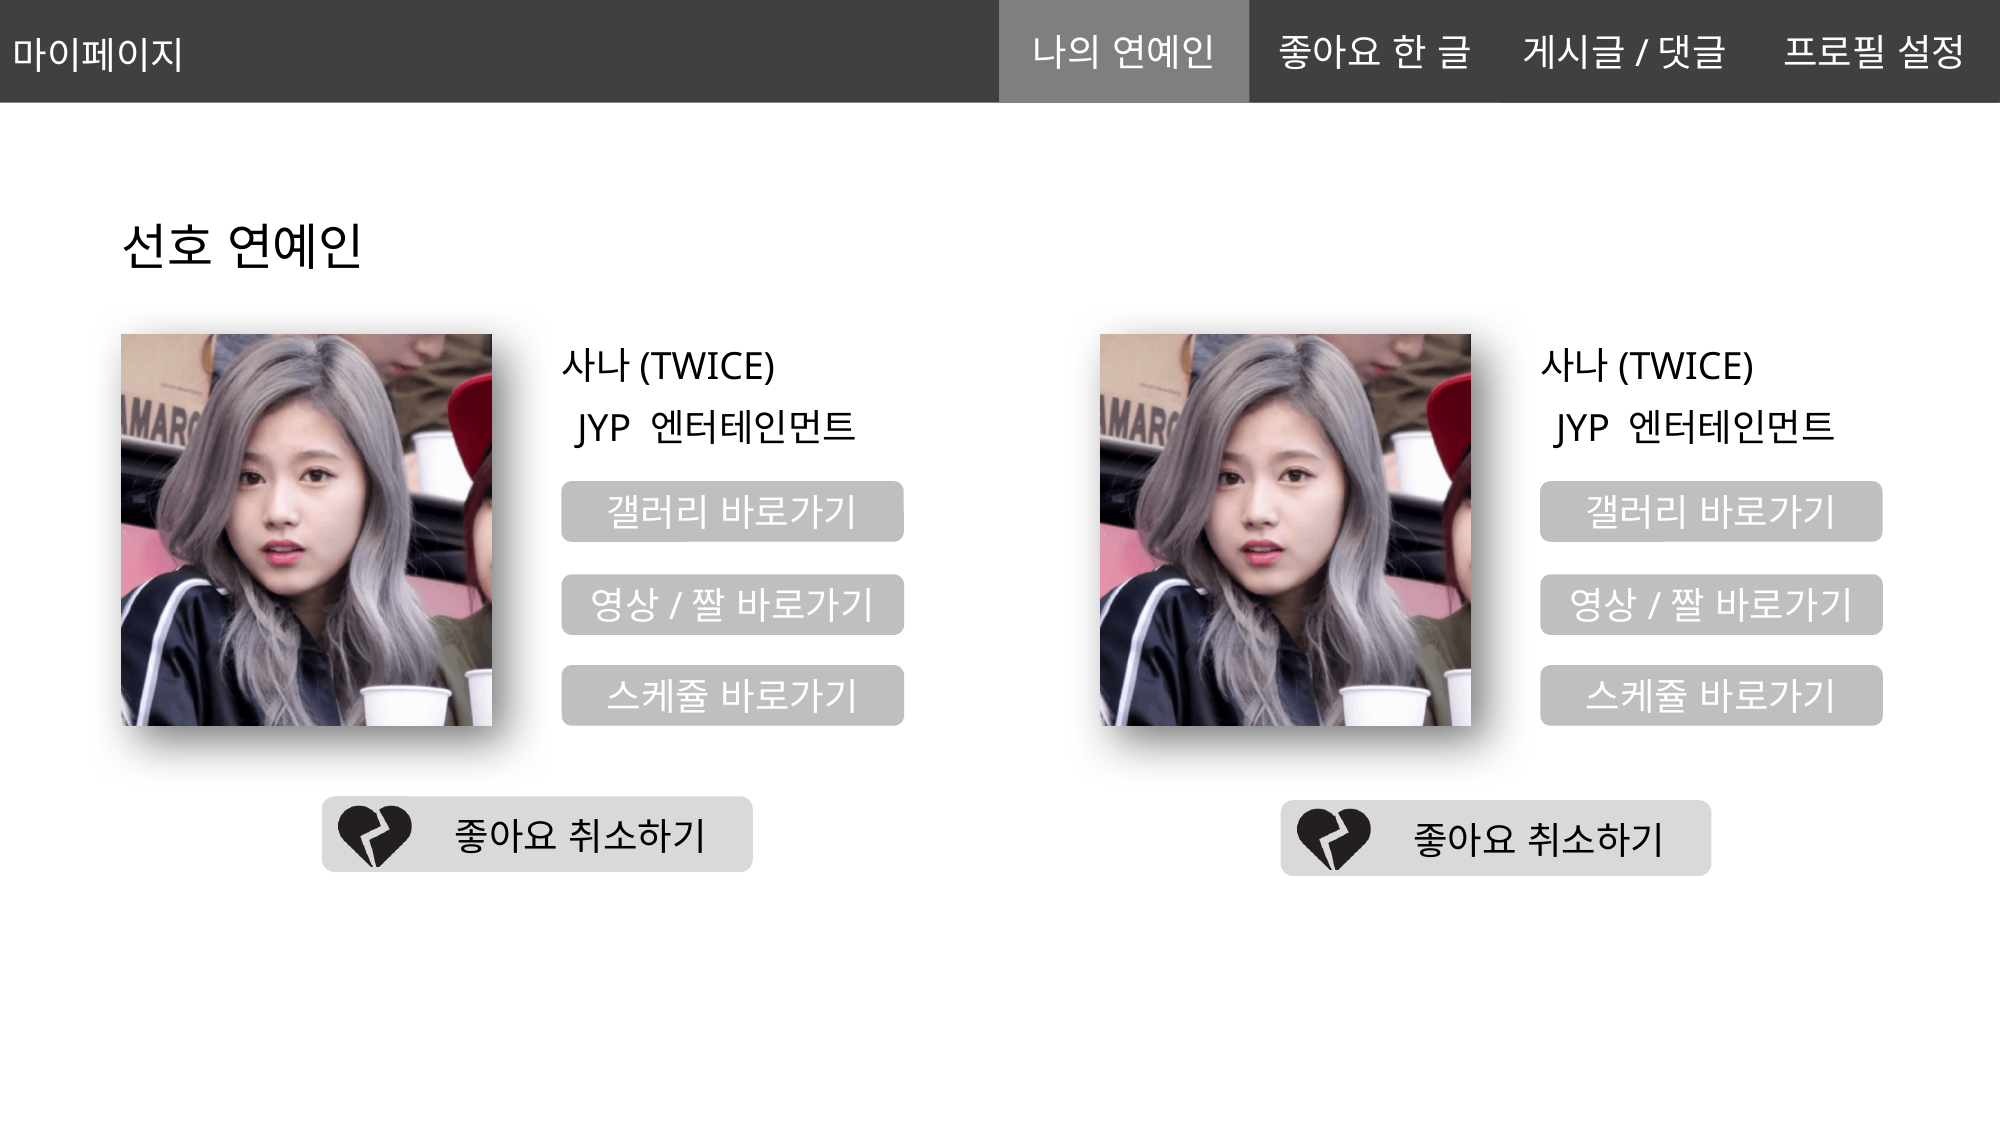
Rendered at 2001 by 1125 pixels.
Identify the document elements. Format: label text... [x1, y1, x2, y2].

text_box 사나(TWICE) [546, 334, 790, 395]
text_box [0, 0, 2000, 103]
picture [1297, 807, 1371, 870]
text_box 스케쥴 바로가기 [560, 664, 906, 727]
text_box 스케쥴 바로가기 [1539, 664, 1884, 727]
text_box JYP 엔터테인먼트 [562, 396, 873, 457]
text_box 갤러리 바로가기 [560, 480, 905, 543]
text_box 영상/짤 바로가기 [1539, 573, 1884, 636]
picture [1099, 334, 1471, 726]
text_box 선호 연예인 [106, 208, 381, 284]
text_box JYP 엔터테인먼트 [1541, 396, 1851, 457]
picture [121, 334, 492, 726]
text_box 갤러리 바로가기 [1539, 480, 1884, 543]
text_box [321, 796, 753, 873]
picture [338, 804, 412, 867]
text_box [1280, 800, 1712, 876]
text_box 영상/짤 바로가기 [560, 573, 906, 636]
text_box 사나(TWICE) [1525, 334, 1769, 395]
